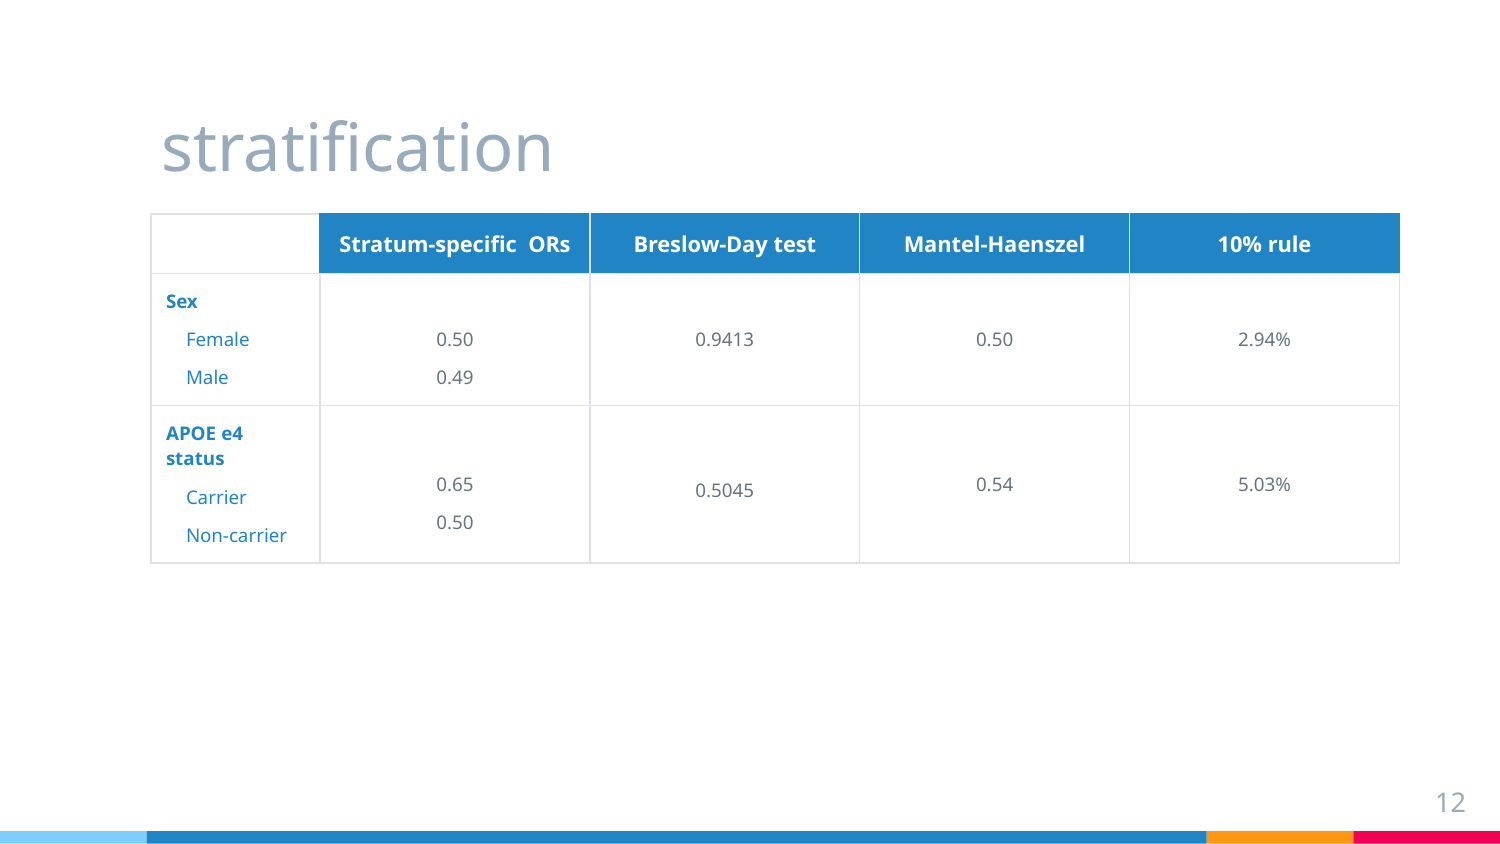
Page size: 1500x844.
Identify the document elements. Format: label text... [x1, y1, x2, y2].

table_header [152, 215, 319, 273]
table_cell 0.50 0.49 [321, 274, 589, 405]
table_cell 0.5045 [591, 406, 859, 562]
table_header Stratum-specific ORs [321, 215, 589, 273]
table_cell 0.54 [860, 406, 1129, 562]
slide_number 12 [1391, 770, 1482, 822]
table_header 10% rule [1130, 215, 1399, 273]
table_cell 0.50 [860, 274, 1129, 405]
table_cell 0.65 0.50 [321, 406, 589, 562]
title stratification [146, 58, 1207, 200]
table_header Mantel-Haenszel [860, 215, 1129, 273]
table_header Breslow-Day test [591, 215, 859, 273]
table_cell APOE e4 status Carrier Non-carrier [152, 406, 319, 562]
table_cell 0.9413 [591, 274, 859, 405]
table_cell 5.03% [1130, 406, 1399, 562]
table_cell 2.94% [1130, 274, 1399, 405]
table_cell Sex Female Male [152, 274, 319, 405]
